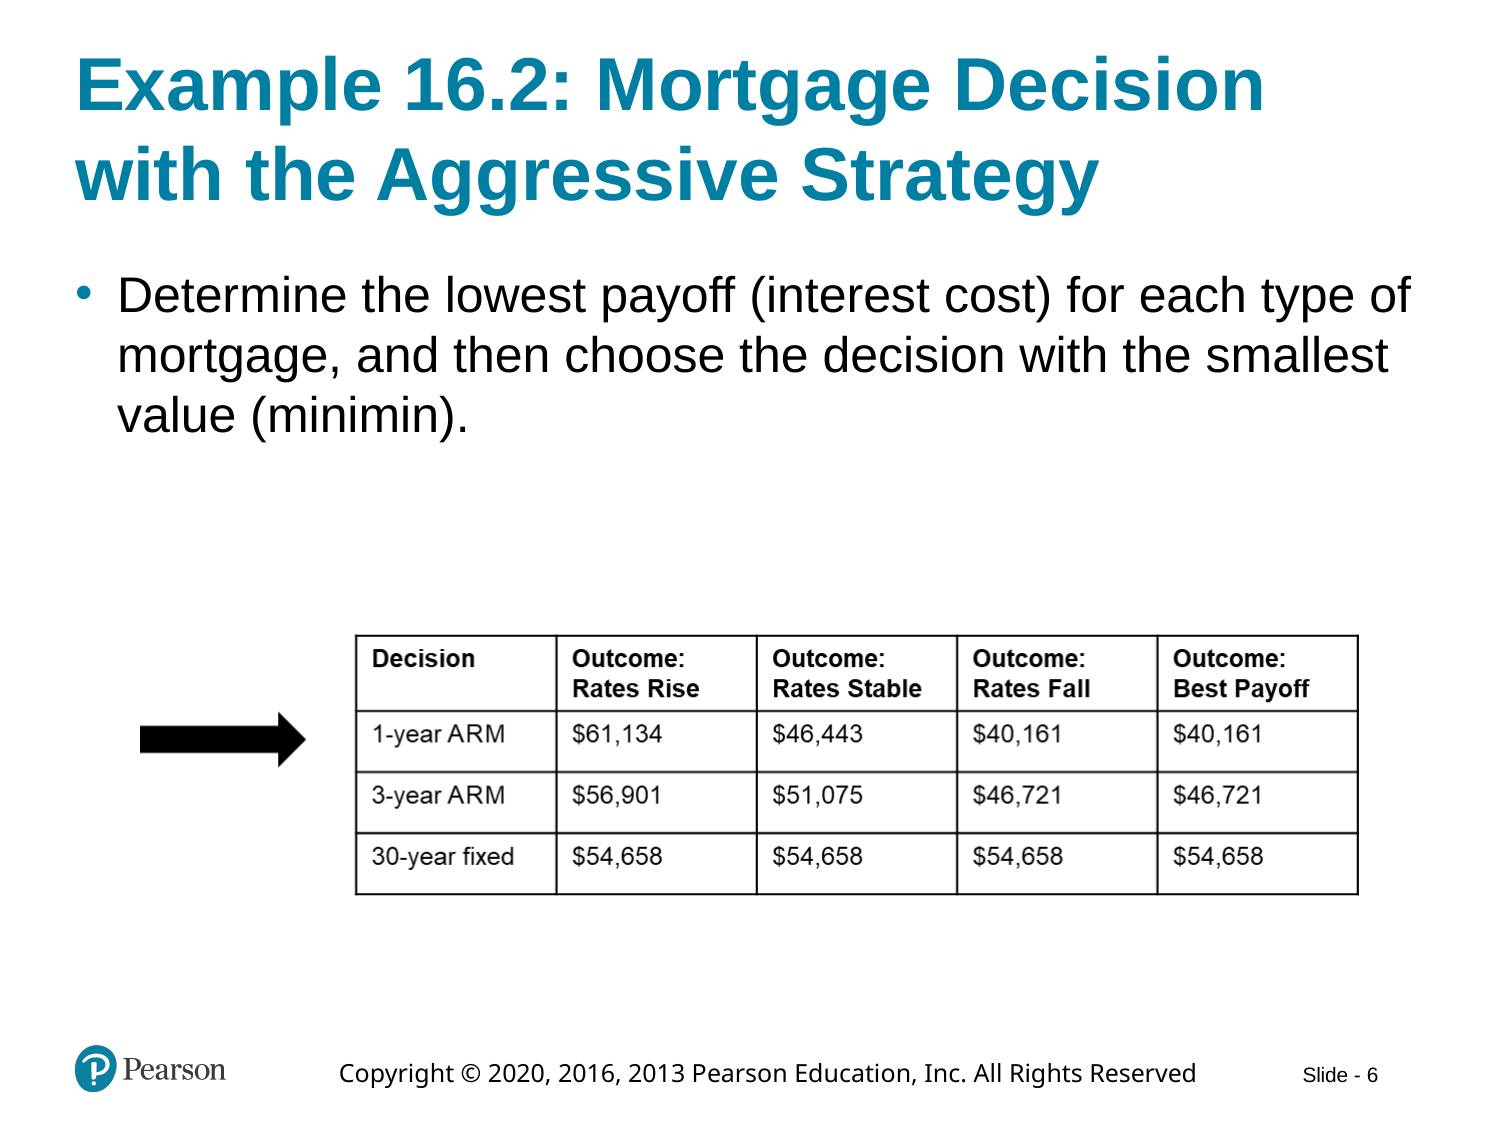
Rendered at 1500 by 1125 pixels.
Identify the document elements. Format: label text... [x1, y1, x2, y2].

title Example 16.2: Mortgage Decision with the Aggressive Strategy [75, 35, 1425, 216]
picture [75, 1045, 90, 1061]
picture [83, 1054, 109, 1079]
picture [101, 1045, 226, 1092]
picture [140, 634, 1360, 897]
list Determine the lowest payoff (interest cost) for each type of mortgage, and then choose the decision with the smallest value (minimin). [75, 262, 1425, 475]
picture [75, 1078, 86, 1092]
